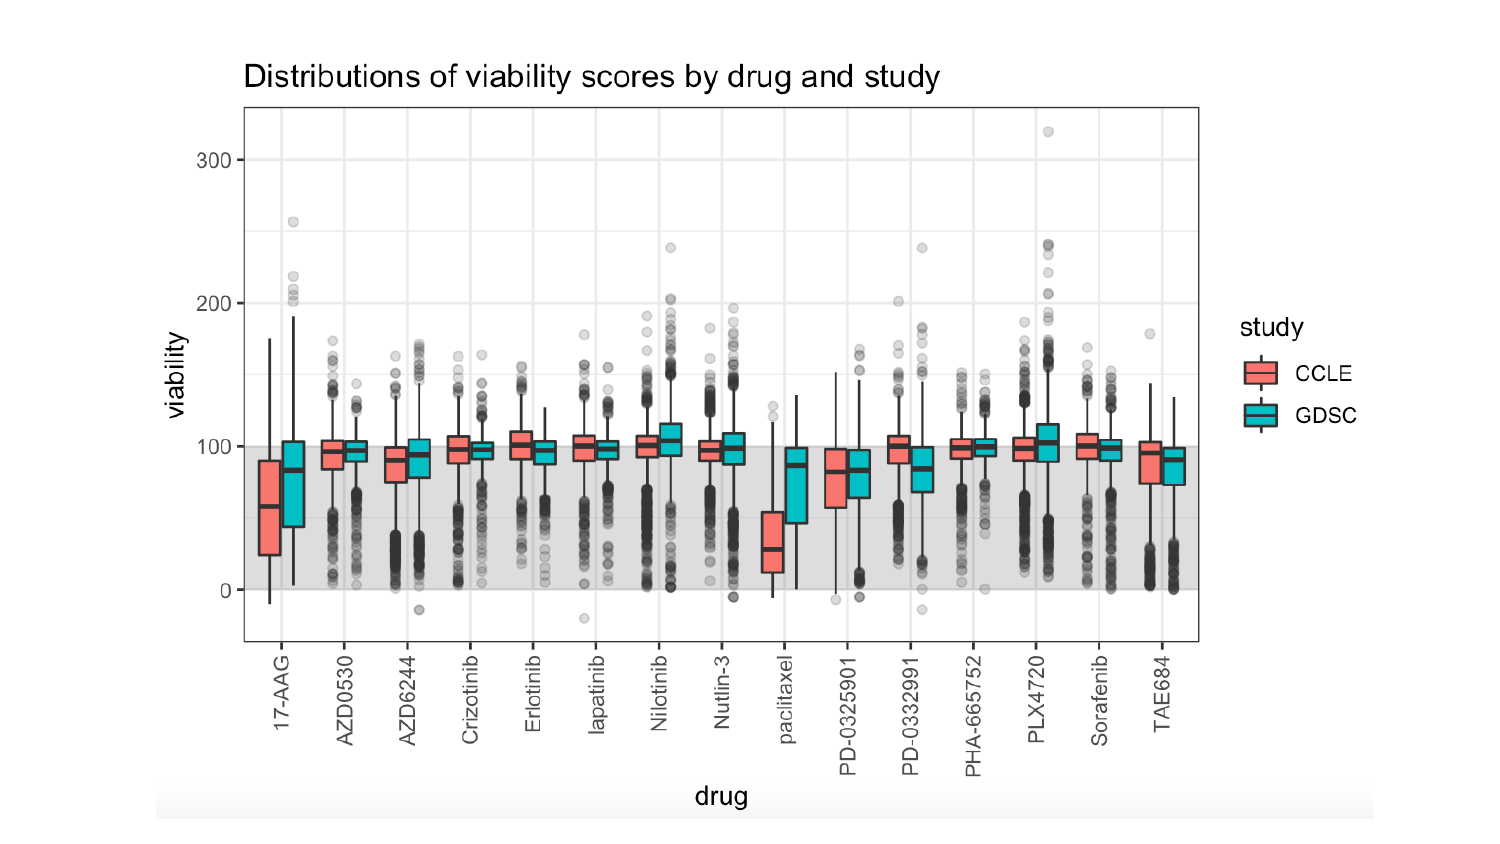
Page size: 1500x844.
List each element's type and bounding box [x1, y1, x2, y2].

picture [156, 50, 1374, 819]
